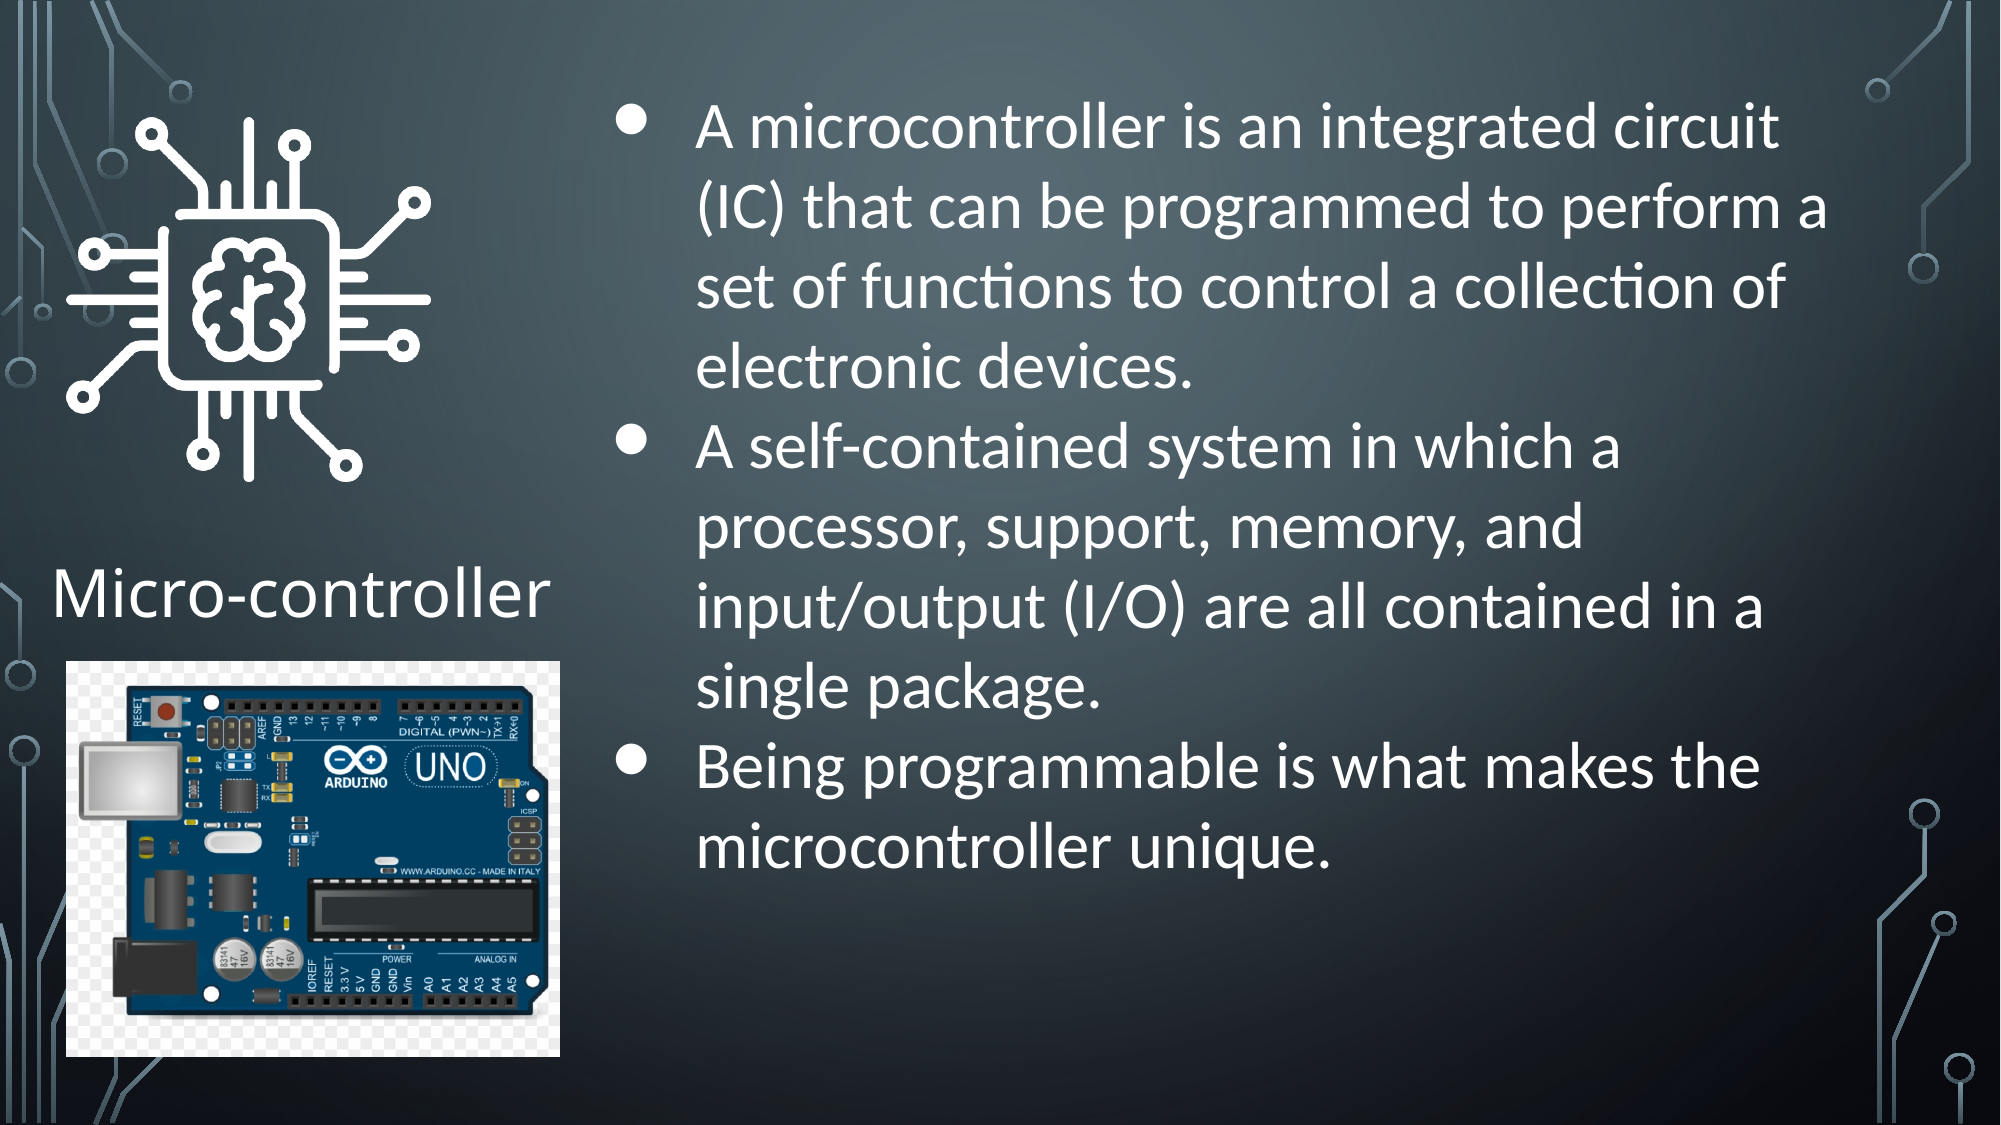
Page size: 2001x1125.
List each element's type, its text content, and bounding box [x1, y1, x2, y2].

text_box A microcontroller is an integrated circuit (IC) that can be programmed to perform a set of functions to control a collection of electronic devices. A self-contained system in which a processor, support, memory, and input/output (I/O) are all contained in a single package. Being programmable is what makes the microcontroller unique. [574, 0, 1857, 915]
picture [66, 117, 432, 483]
text_box Micro-controller [30, 530, 687, 1125]
picture [66, 661, 560, 1057]
